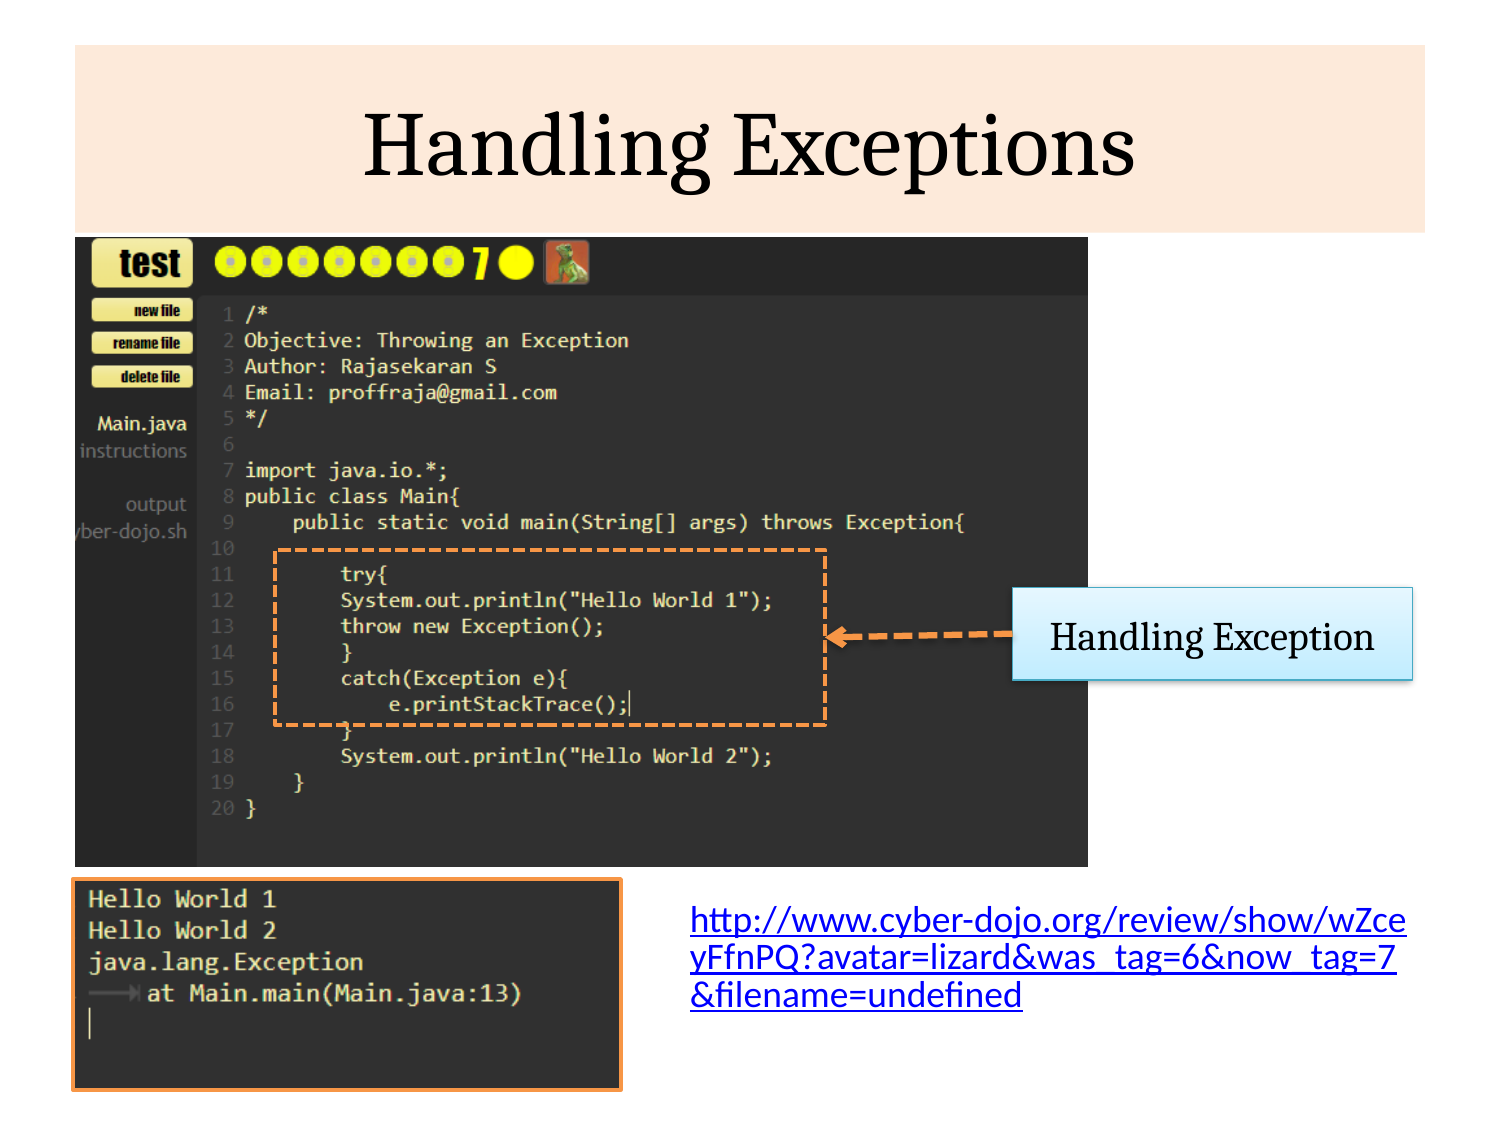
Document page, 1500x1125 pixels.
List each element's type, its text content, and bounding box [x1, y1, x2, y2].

text_box http://www.cyber-dojo.org/review/show/wZceyFfnPQ?avatar=lizard&was_tag=6&now_tag=7&filename=undefined [674, 887, 1425, 948]
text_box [824, 633, 1013, 638]
picture [74, 881, 619, 1088]
text_box Handling Exception [1091, 587, 1413, 681]
picture [74, 237, 1088, 867]
title Handling Exceptions [75, 45, 1425, 233]
